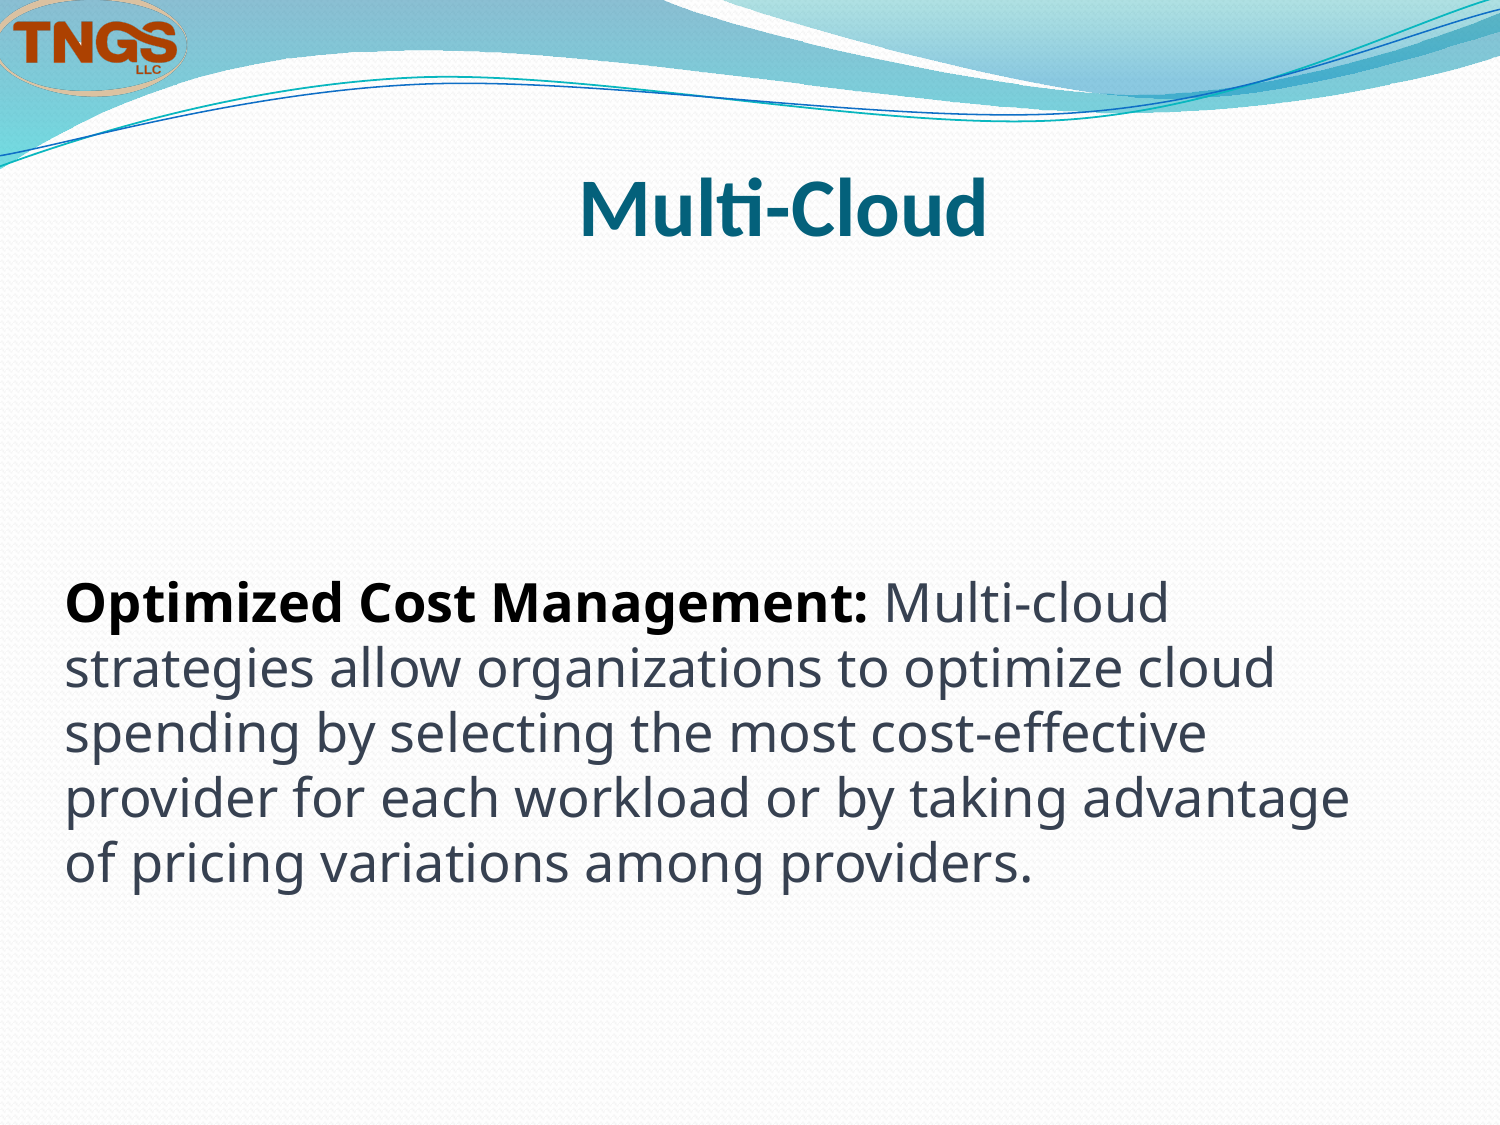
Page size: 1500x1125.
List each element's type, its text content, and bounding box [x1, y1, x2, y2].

picture [0, 0, 188, 97]
text_box Optimized Cost Management: Multi-cloud strategies allow organizations to optimize cloud spending by selecting the most cost-effective provider for each workload or by taking advantage of pricing variations among providers. [50, 560, 1425, 906]
title Multi-Cloud [187, 137, 1400, 253]
